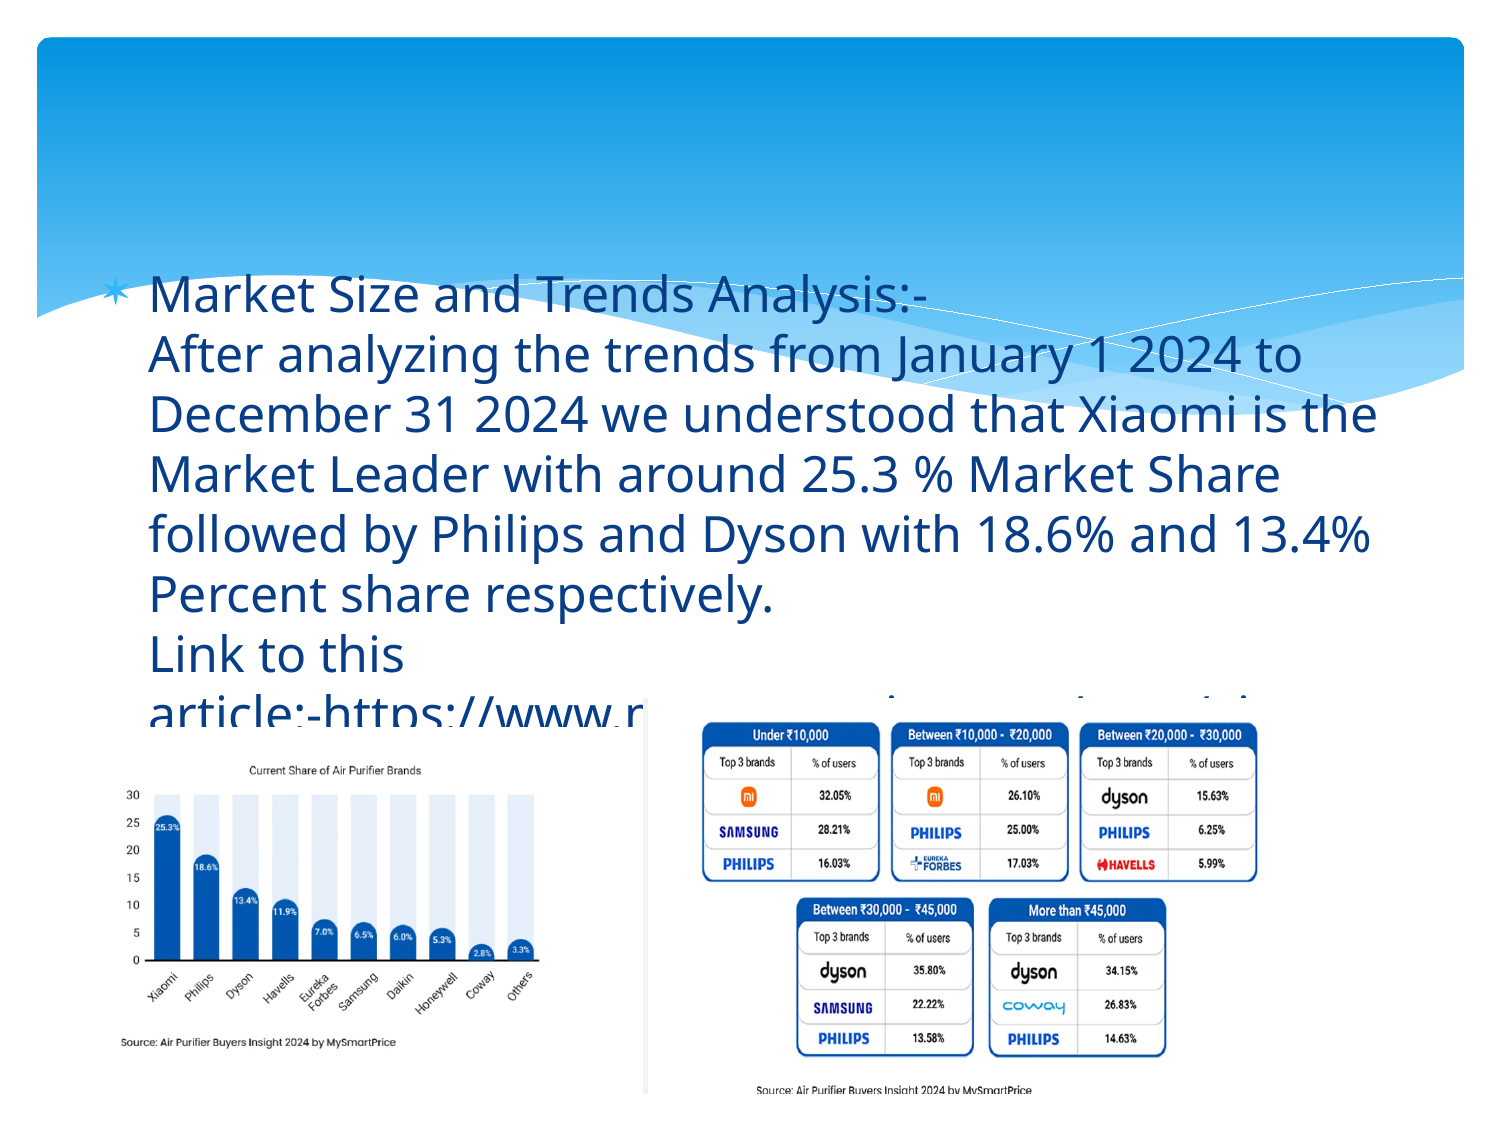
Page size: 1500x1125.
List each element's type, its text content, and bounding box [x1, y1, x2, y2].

list Market Size and Trends Analysis:- After analyzing the trends from January 1 2024 to December 31 2024 we understood that Xiaomi is the Market Leader with around 25.3 % Market Share followed by Philips and Dyson with 18.6% and 13.4% Percent share respectively. Link to this article:-https://www.mysmartprice.com/gear/air-purifiers/air-purifiers-features/msp-air-purifier-survey-2024/ [88, 255, 1447, 976]
picture [16, 698, 1440, 1095]
